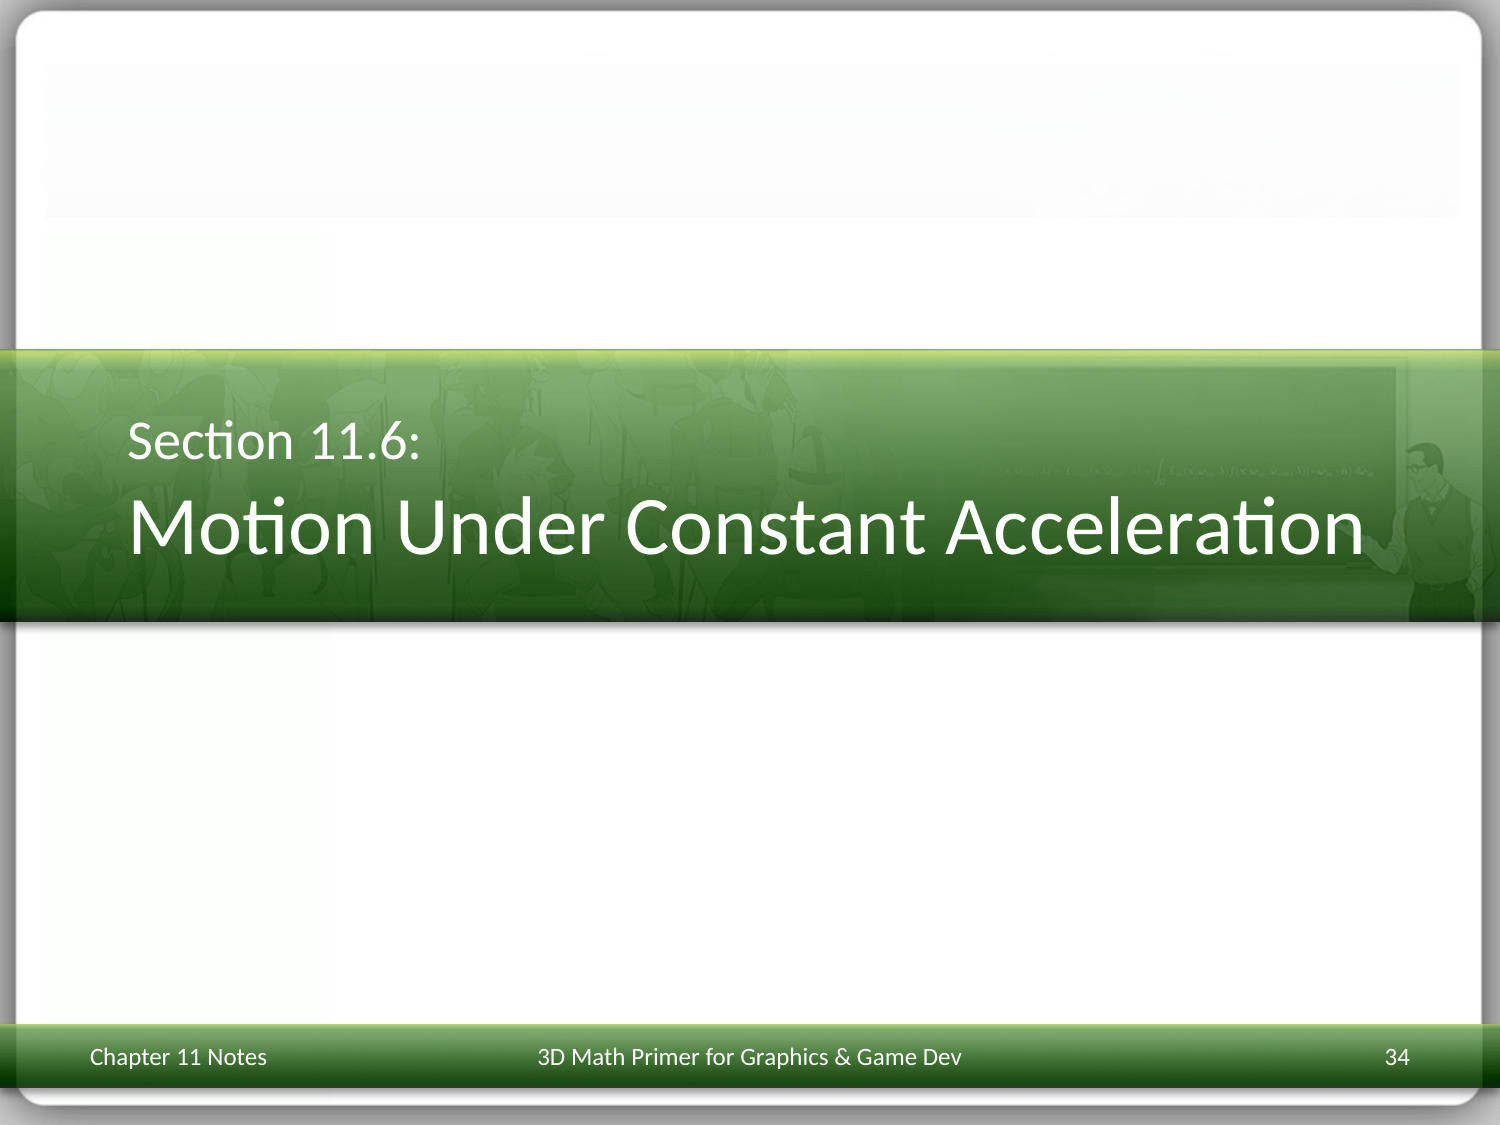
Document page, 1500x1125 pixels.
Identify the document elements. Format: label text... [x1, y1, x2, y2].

picture [0, 0, 1500, 1125]
slide_number 34 [1074, 1025, 1425, 1085]
slide_number Chapter 11 Notes [75, 1025, 425, 1085]
title Section 11.6: Motion Under Constant Acceleration [112, 349, 1388, 625]
footer 3D Math Primer for Graphics & Game Dev [512, 1025, 988, 1085]
